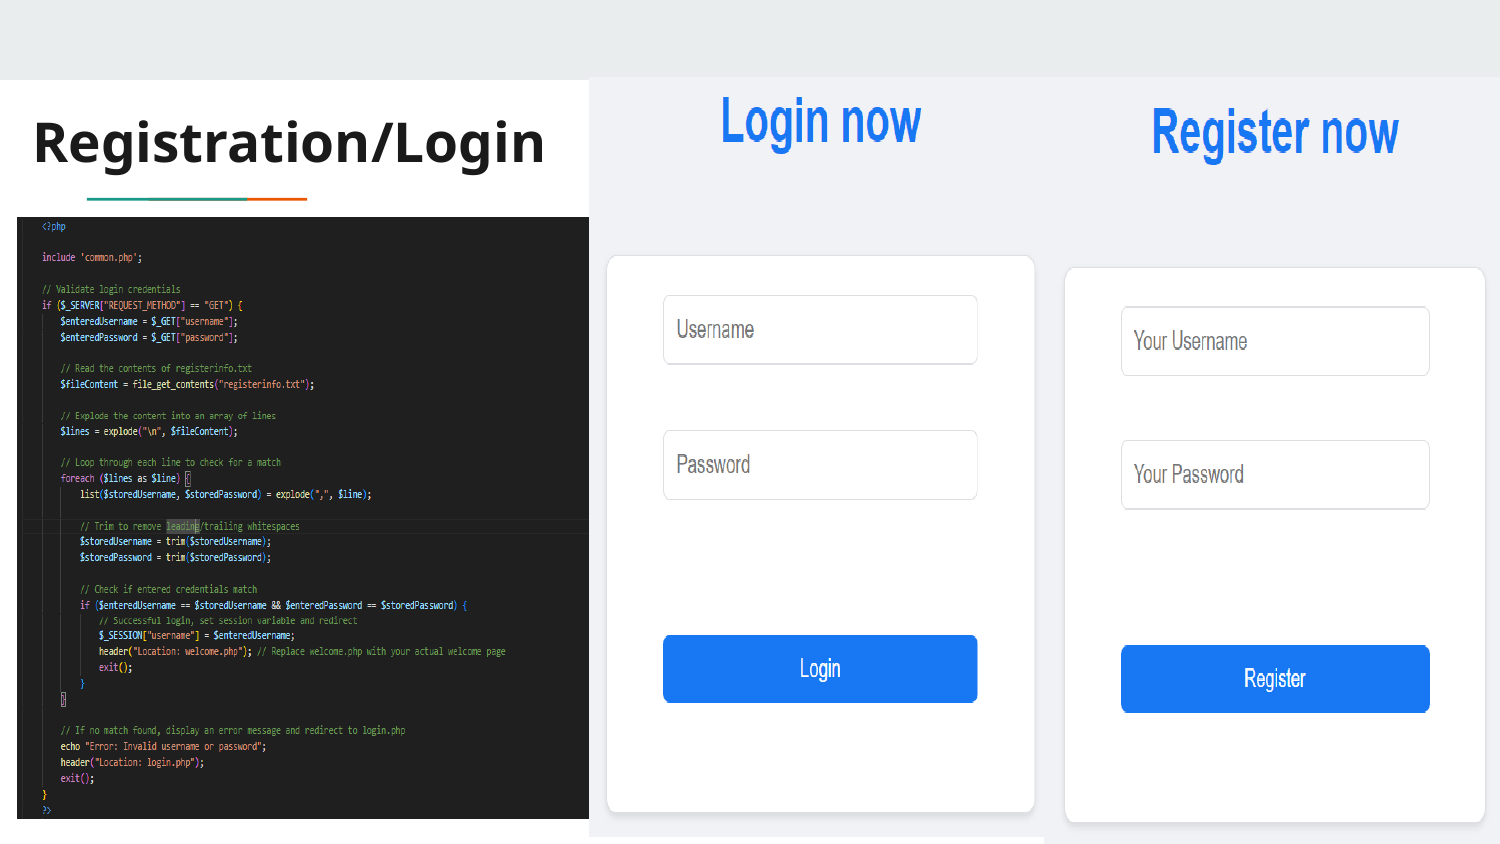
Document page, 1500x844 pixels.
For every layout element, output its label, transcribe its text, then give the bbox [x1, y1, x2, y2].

title Registration/Login [17, 92, 583, 181]
picture [17, 77, 1500, 844]
